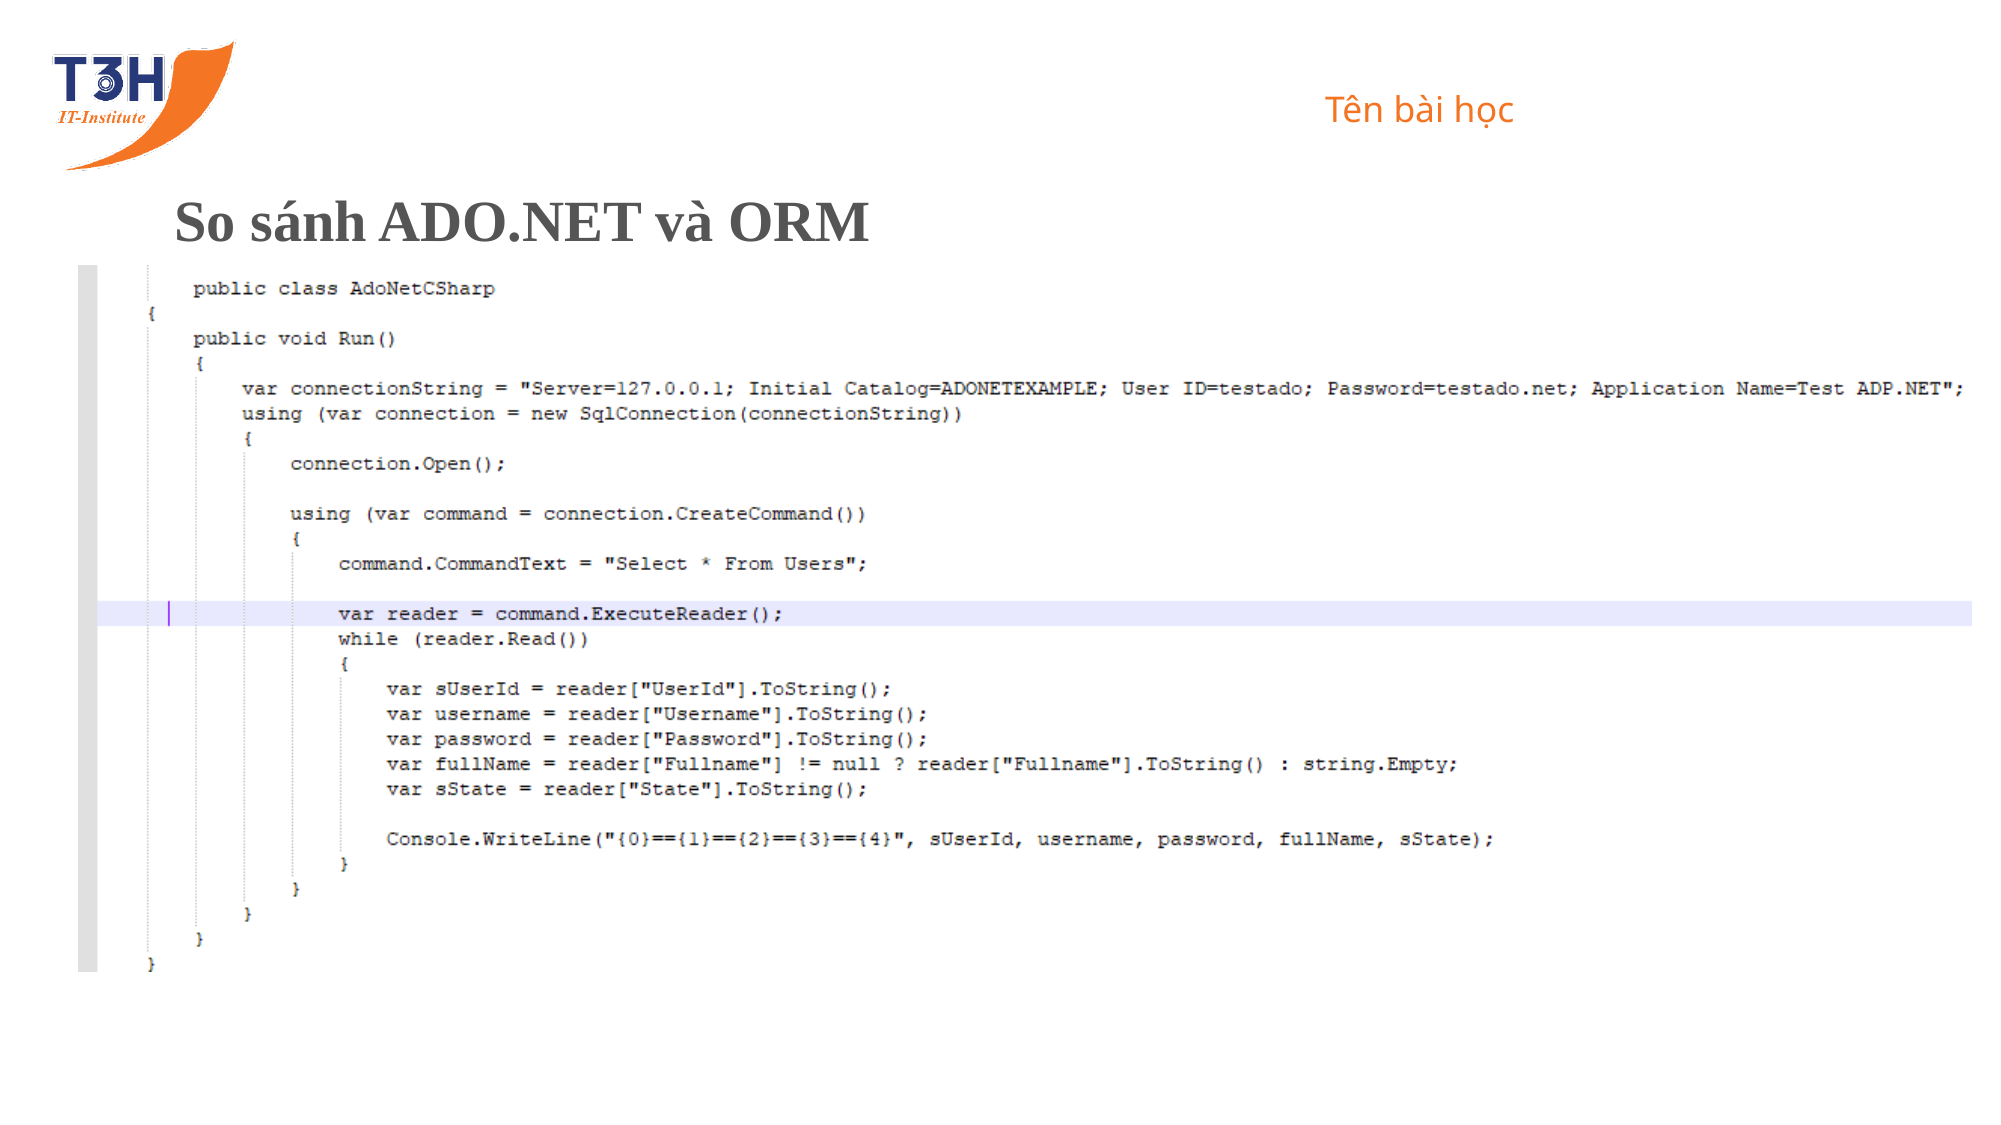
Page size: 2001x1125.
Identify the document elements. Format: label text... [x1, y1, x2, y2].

text_box Tên bài học [1325, 87, 1800, 131]
picture [78, 265, 1972, 973]
picture [49, 37, 238, 173]
text_box So sánh ADO.NET và ORM [159, 176, 1841, 261]
